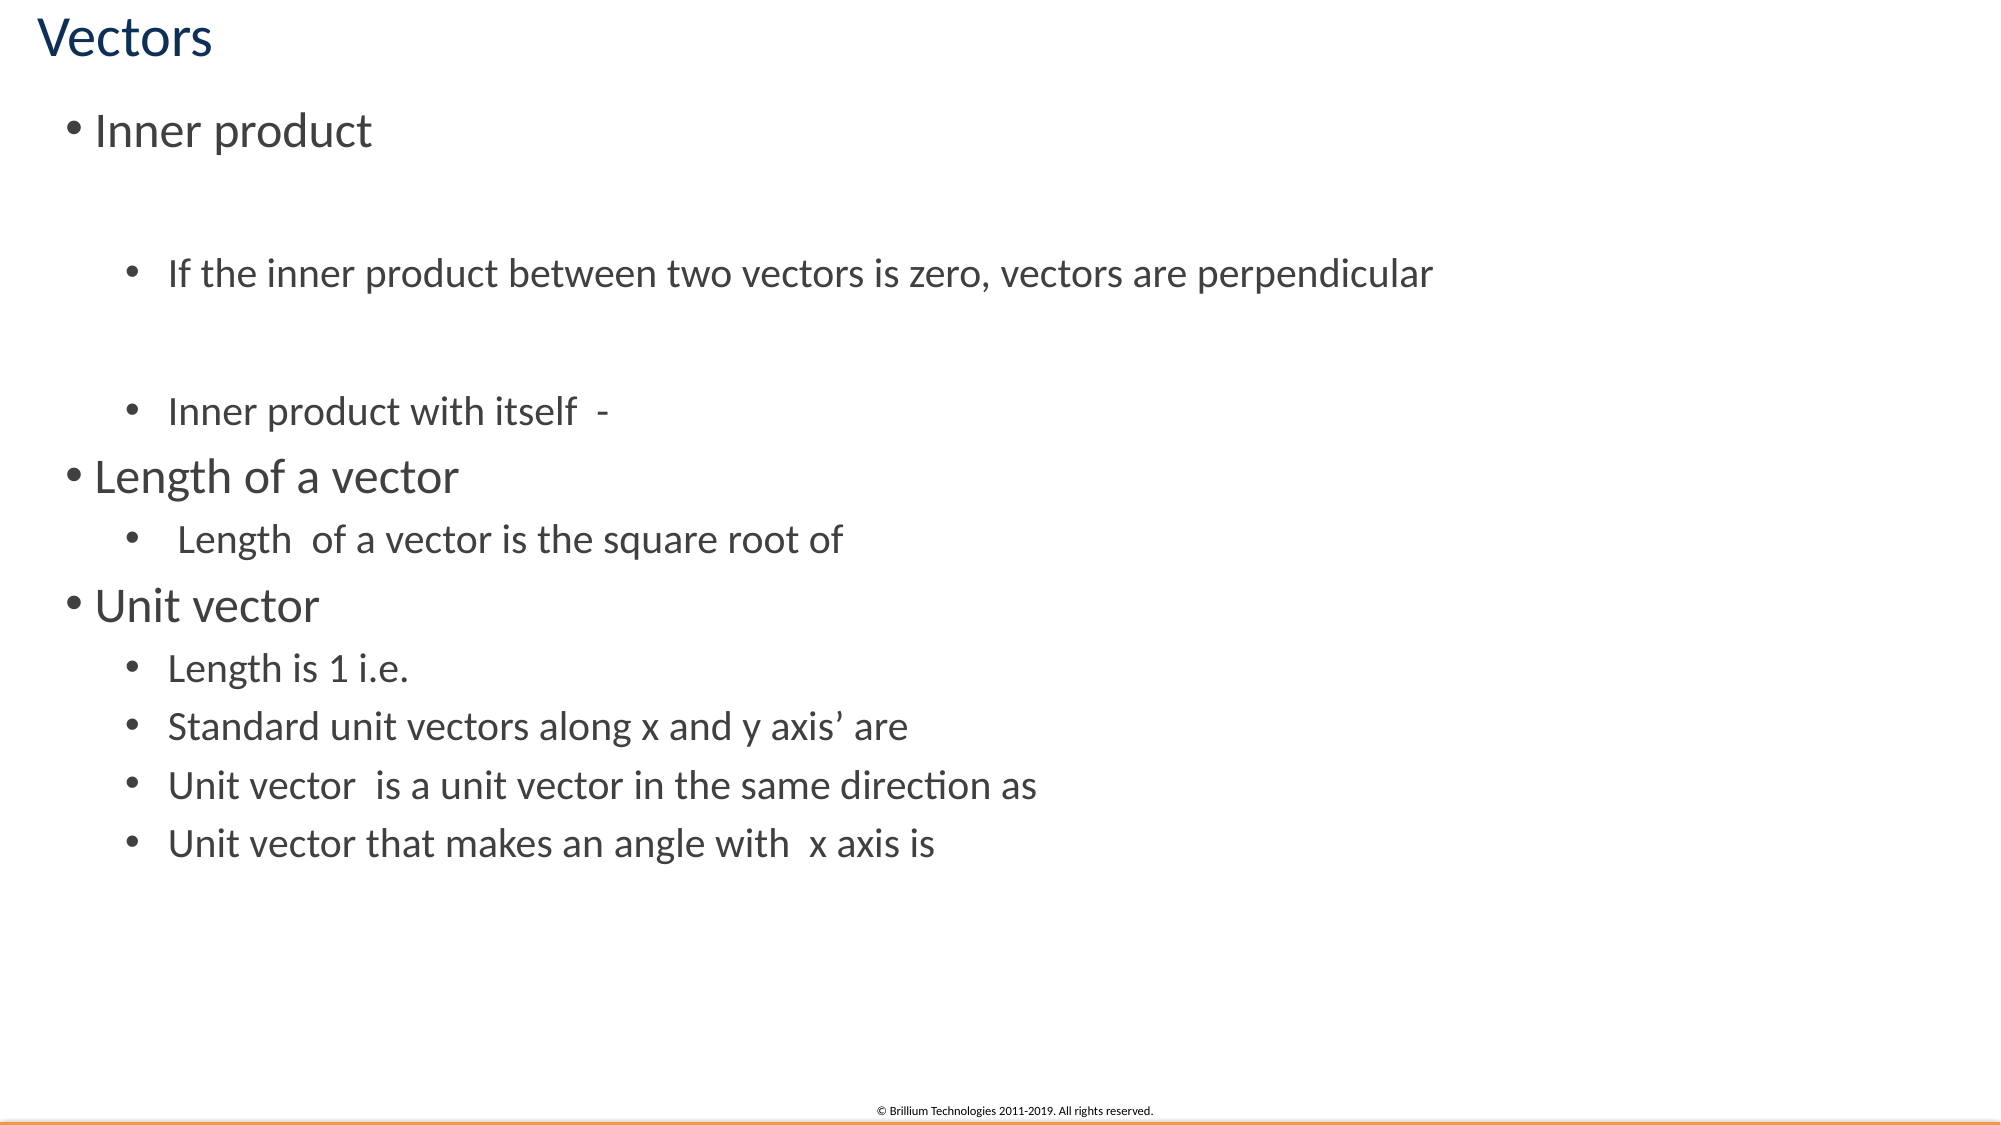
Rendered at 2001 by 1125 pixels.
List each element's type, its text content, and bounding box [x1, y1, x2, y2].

title Vectors [22, 0, 1900, 66]
